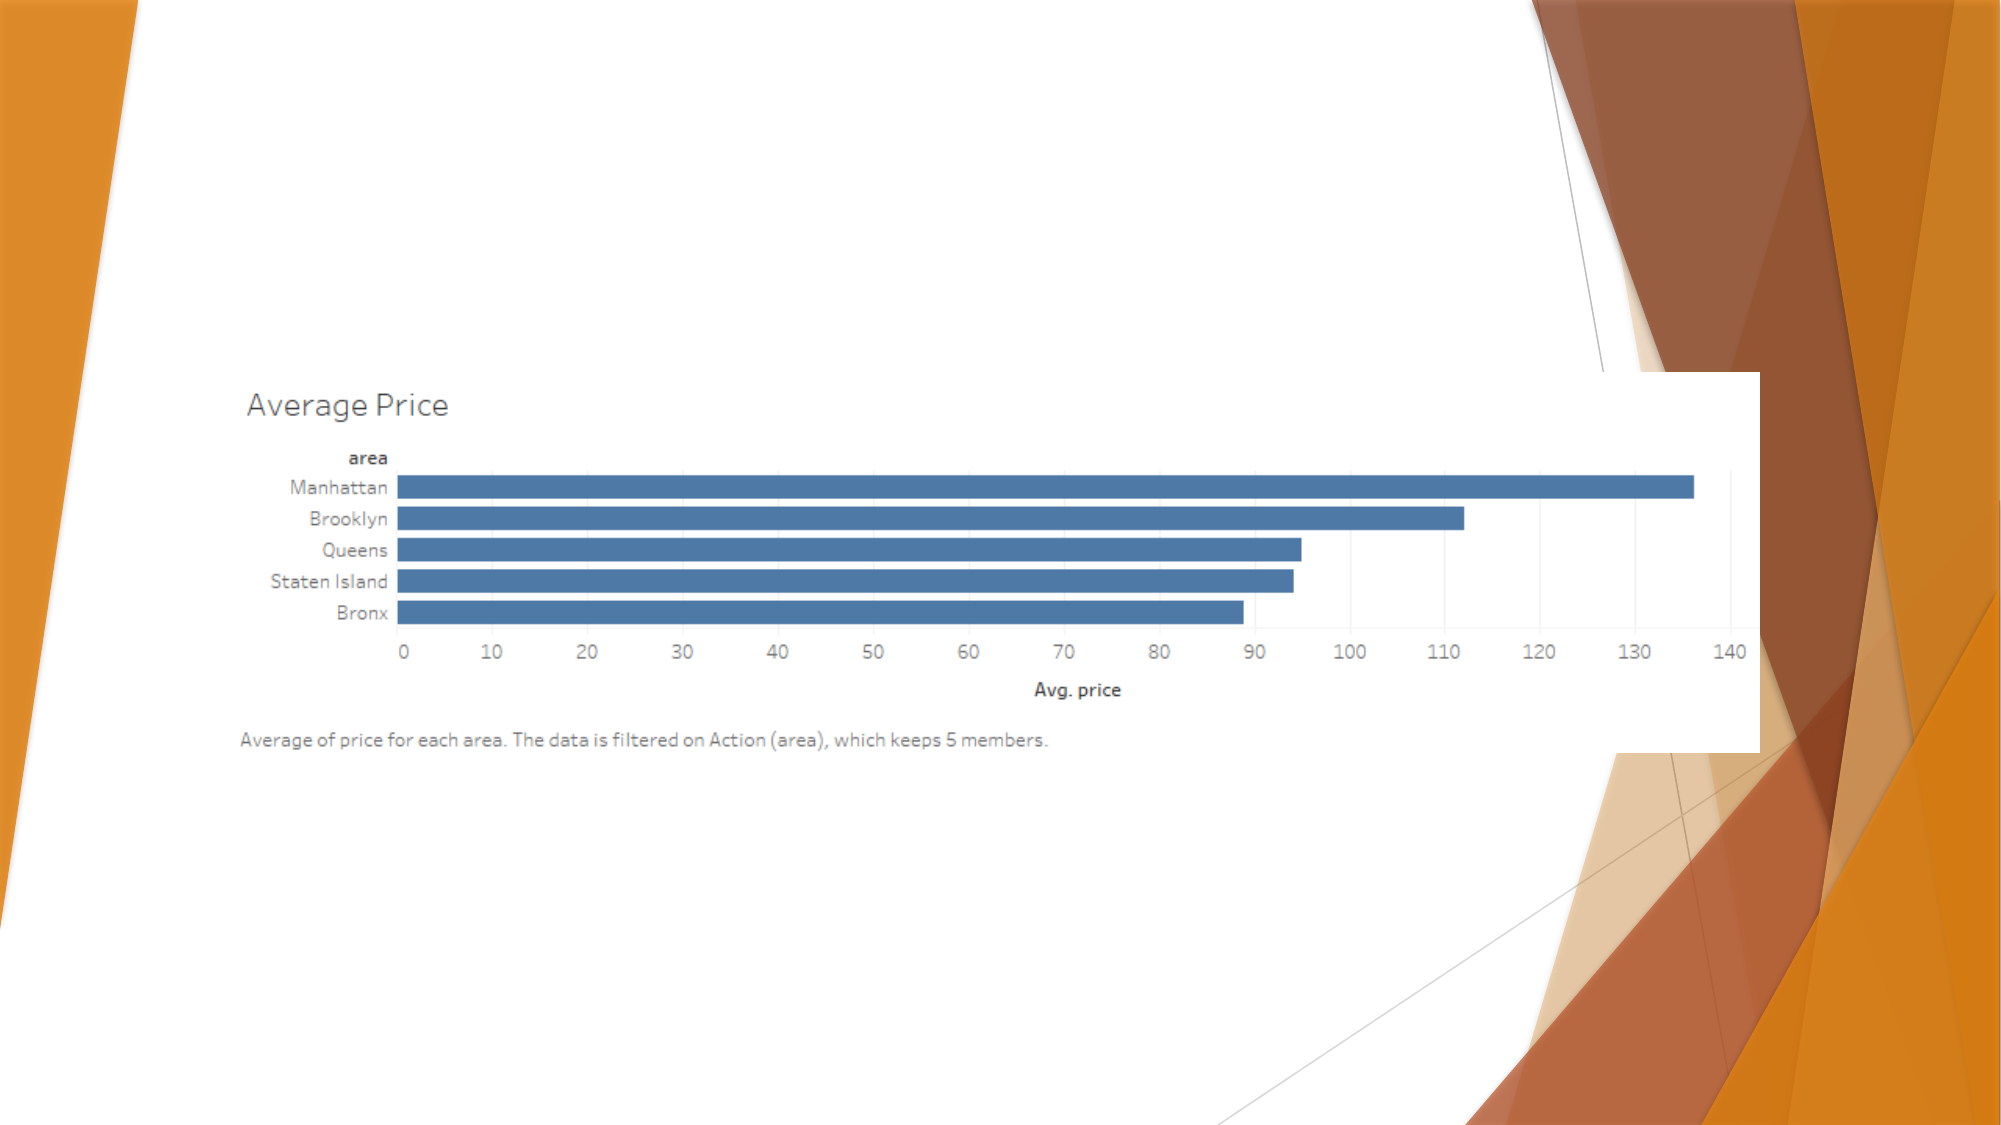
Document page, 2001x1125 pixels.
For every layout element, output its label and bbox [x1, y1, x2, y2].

picture [240, 372, 1760, 753]
